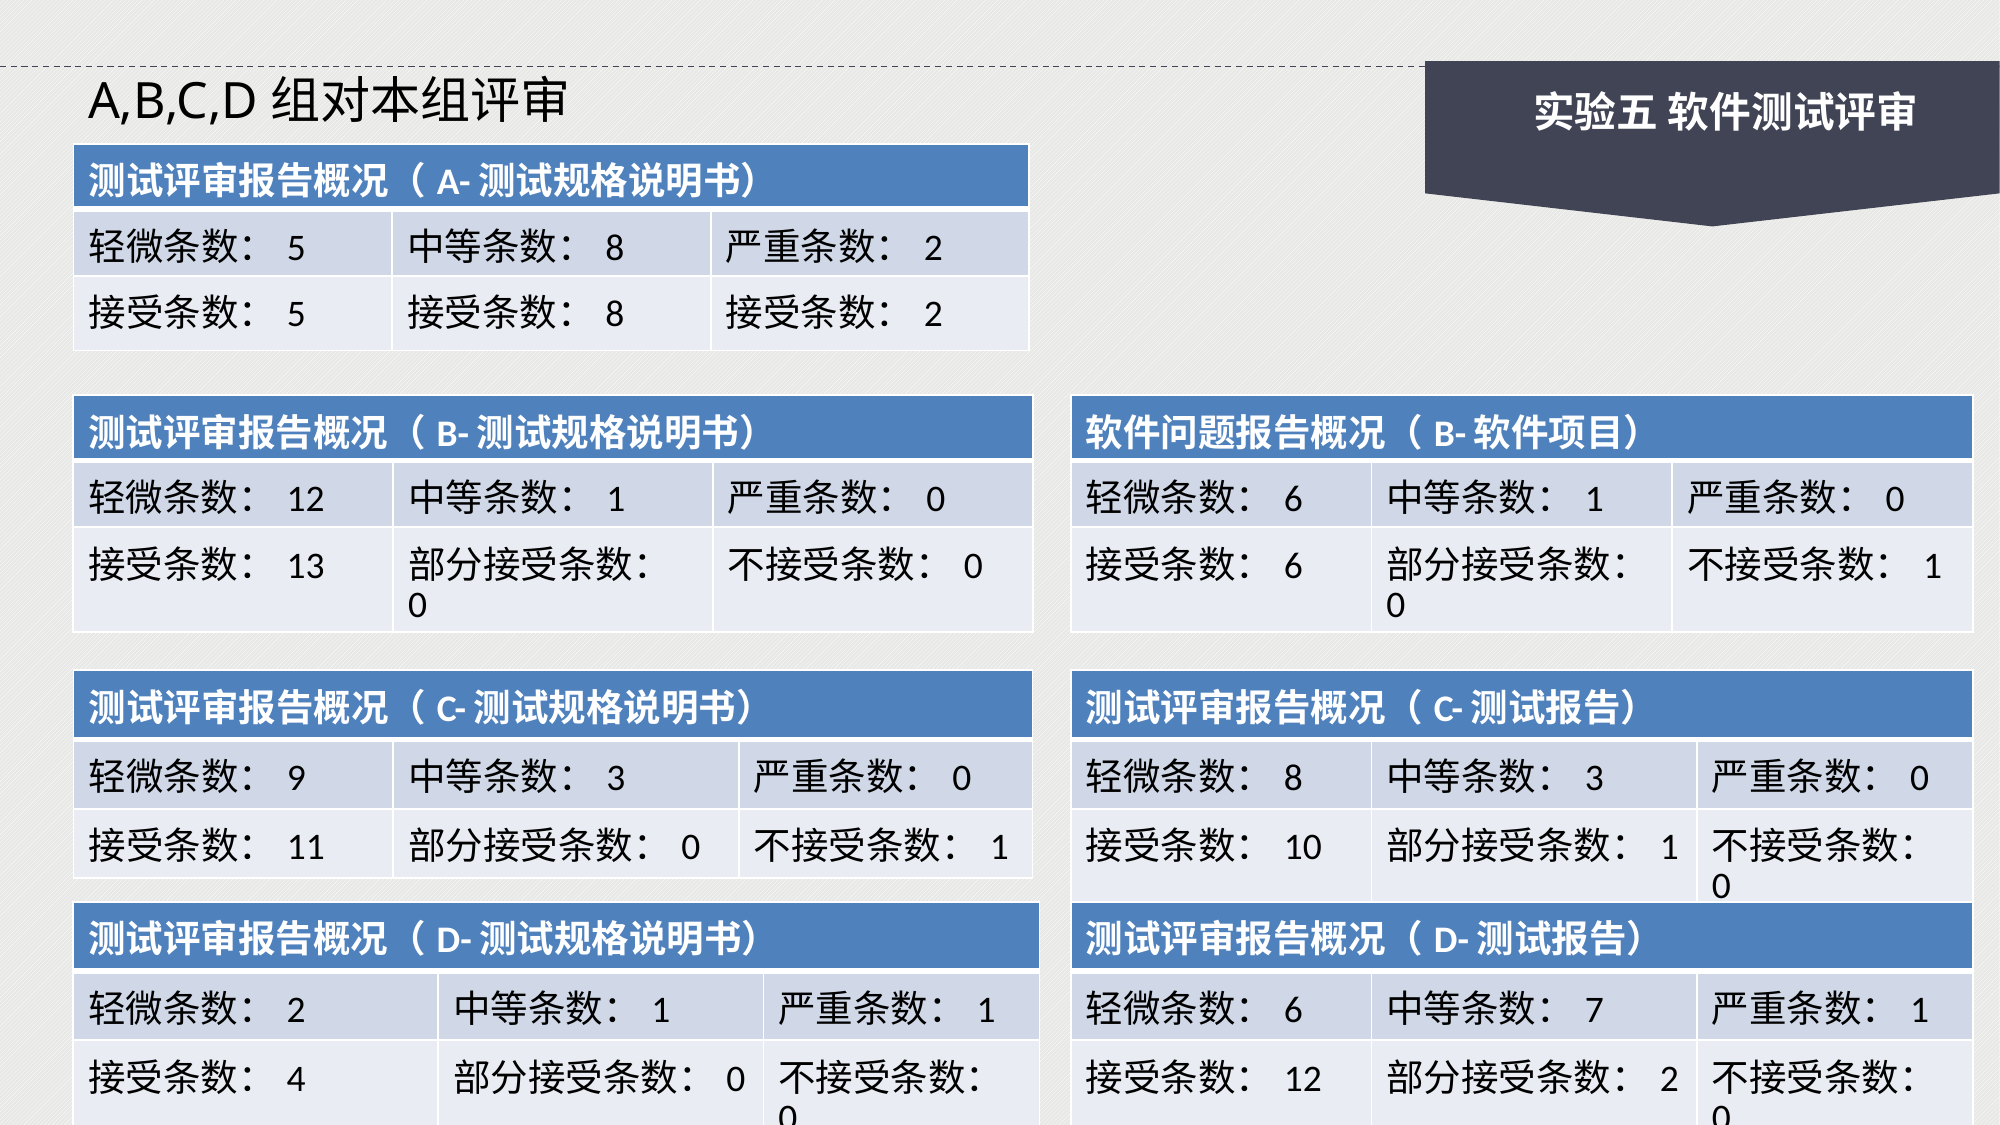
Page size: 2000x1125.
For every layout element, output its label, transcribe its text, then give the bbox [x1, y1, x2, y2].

table_cell 中等条数：1 [394, 463, 712, 526]
table_cell 不接受条数：0 [1698, 1041, 1972, 1125]
table_header 测试评审报告概况（B-测试规格说明书） [74, 396, 1032, 458]
table_cell 不接受条数：0 [764, 1041, 1039, 1125]
table_header 测试评审报告概况（C-测试规格说明书） [74, 671, 1032, 737]
table_cell 中等条数：7 [1372, 974, 1696, 1039]
table_cell 不接受条数：1 [1673, 528, 1972, 631]
table_cell 轻微条数：6 [1072, 974, 1371, 1039]
table_cell 接受条数：6 [1072, 528, 1371, 631]
table_cell 部分接受条数：2 [1372, 1041, 1696, 1125]
table_cell 轻微条数：6 [1072, 463, 1371, 526]
table_cell 接受条数：12 [1072, 1041, 1371, 1125]
table_header 测试评审报告概况（D-测试报告） [1072, 903, 1972, 968]
table_cell 轻微条数：5 [74, 212, 391, 275]
table_cell 接受条数：11 [74, 810, 392, 877]
table_cell 不接受条数：0 [1698, 810, 1972, 901]
table_cell 中等条数：3 [1372, 742, 1696, 808]
text_box A,B,C,D组对本组评审 [73, 78, 870, 137]
text_box 实验五 软件测试评审 [1518, 78, 1934, 143]
table_cell 部分接受条数：0 [394, 810, 738, 877]
table_cell 严重条数：0 [1673, 463, 1972, 526]
table_cell 严重条数：0 [740, 742, 1032, 808]
table_cell 严重条数：1 [1698, 974, 1972, 1039]
text_box A,B,C,D组对本组评审 [73, 61, 870, 65]
table_cell 接受条数：8 [393, 277, 710, 350]
table_cell 部分接受条数：0 [439, 1041, 763, 1125]
table_cell 中等条数：8 [393, 212, 710, 275]
table_cell 严重条数：2 [712, 212, 1028, 275]
table_header 测试评审报告概况（C-测试报告） [1072, 671, 1972, 737]
table_cell 中等条数：1 [1372, 463, 1671, 526]
table_cell 接受条数：5 [74, 277, 391, 350]
table_cell 中等条数：1 [439, 974, 763, 1039]
table_cell 严重条数：1 [764, 974, 1039, 1039]
table_cell 中等条数：3 [394, 742, 738, 808]
table_cell 部分接受条数：1 [1372, 810, 1696, 901]
table_cell 接受条数：4 [74, 1041, 437, 1125]
table_cell 严重条数：0 [714, 463, 1032, 526]
table_header 测试评审报告概况（A-测试规格说明书） [74, 145, 1028, 206]
text_box [1422, 58, 2000, 66]
table_cell 不接受条数：1 [740, 810, 1032, 877]
text_box [1422, 76, 2000, 229]
table_cell 轻微条数：9 [74, 742, 392, 808]
table_header 测试评审报告概况（D-测试规格说明书） [74, 903, 1039, 968]
table_cell 轻微条数：12 [74, 463, 392, 526]
table_cell 接受条数：13 [74, 528, 392, 631]
table_cell 部分接受条数：0 [1372, 528, 1671, 631]
table_cell 轻微条数：8 [1072, 742, 1371, 808]
table_header 软件问题报告概况（B-软件项目） [1072, 396, 1972, 458]
table_cell 接受条数：10 [1072, 810, 1371, 901]
table_cell 严重条数：0 [1698, 742, 1972, 808]
table_cell 轻微条数：2 [74, 974, 437, 1039]
table_cell 接受条数：2 [712, 277, 1028, 350]
table_cell 不接受条数：0 [714, 528, 1032, 631]
table_cell 部分接受条数：0 [394, 528, 712, 631]
